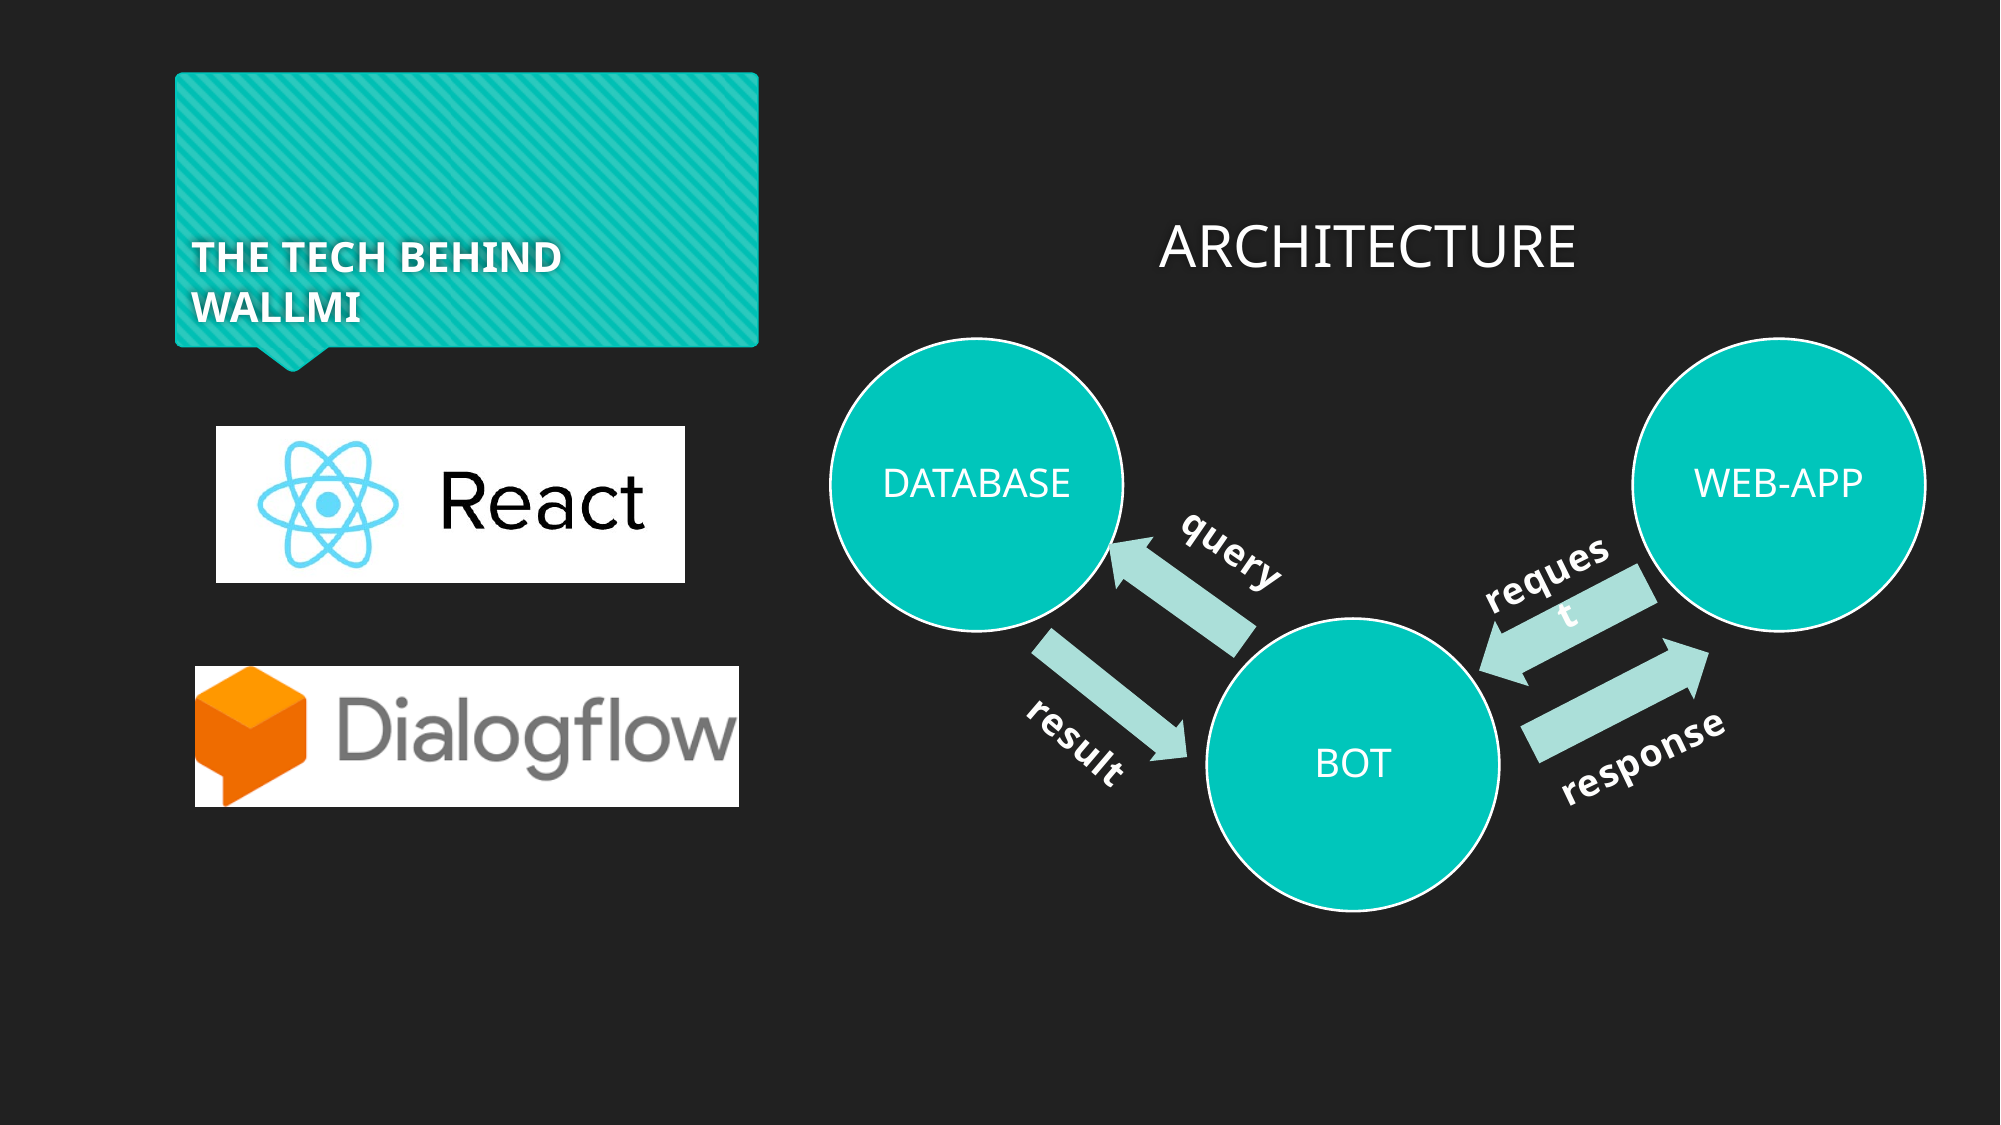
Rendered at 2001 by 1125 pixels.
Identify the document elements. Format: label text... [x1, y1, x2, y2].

picture [195, 665, 739, 807]
list ARCHITECTURE [928, 138, 1810, 294]
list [804, 294, 1934, 968]
title THE TECH BEHIND WALLMI [176, 73, 758, 339]
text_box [1518, 663, 1721, 734]
picture [215, 425, 685, 583]
